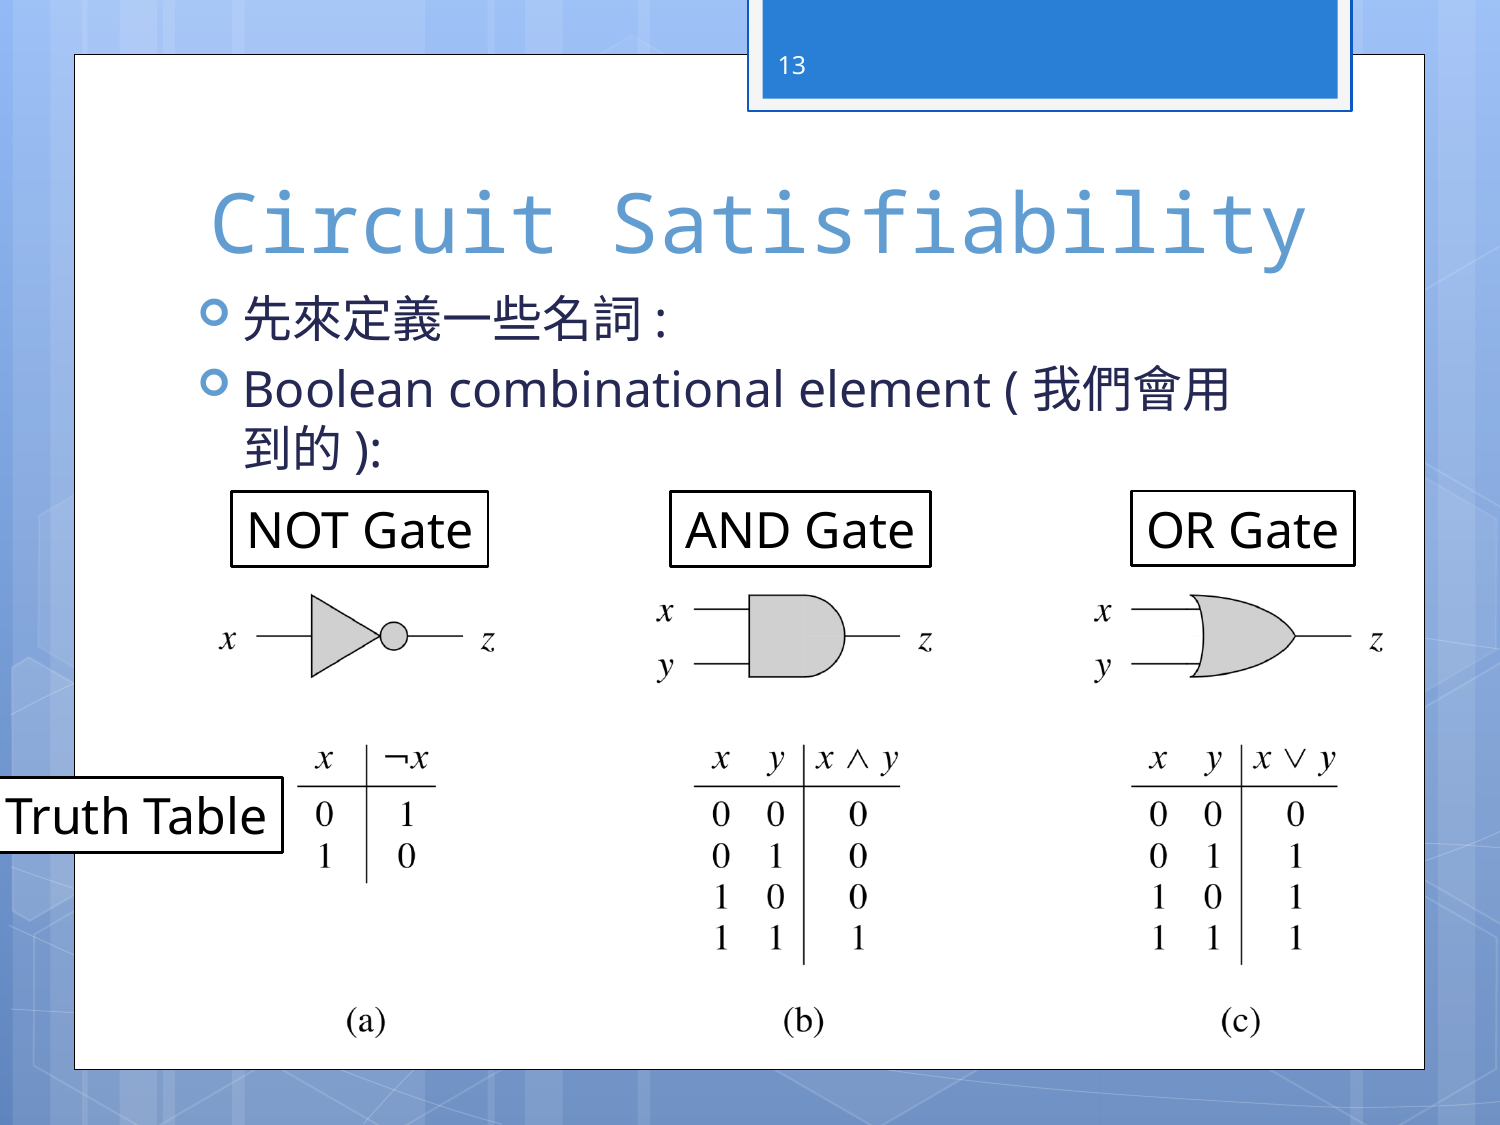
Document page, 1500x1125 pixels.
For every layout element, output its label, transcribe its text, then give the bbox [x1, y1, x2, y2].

text_box Truth Table [0, 776, 212, 854]
picture [218, 593, 1384, 1039]
title Circuit Satisfiability [194, 90, 1348, 278]
text_box NOT Gate [230, 490, 489, 568]
text_box AND Gate [669, 490, 932, 568]
text_box OR Gate [1130, 490, 1356, 567]
list 先來定義一些名詞: Boolean combinational element (我們會用到的): [171, 280, 1283, 776]
slide_number 13 [762, 36, 982, 97]
